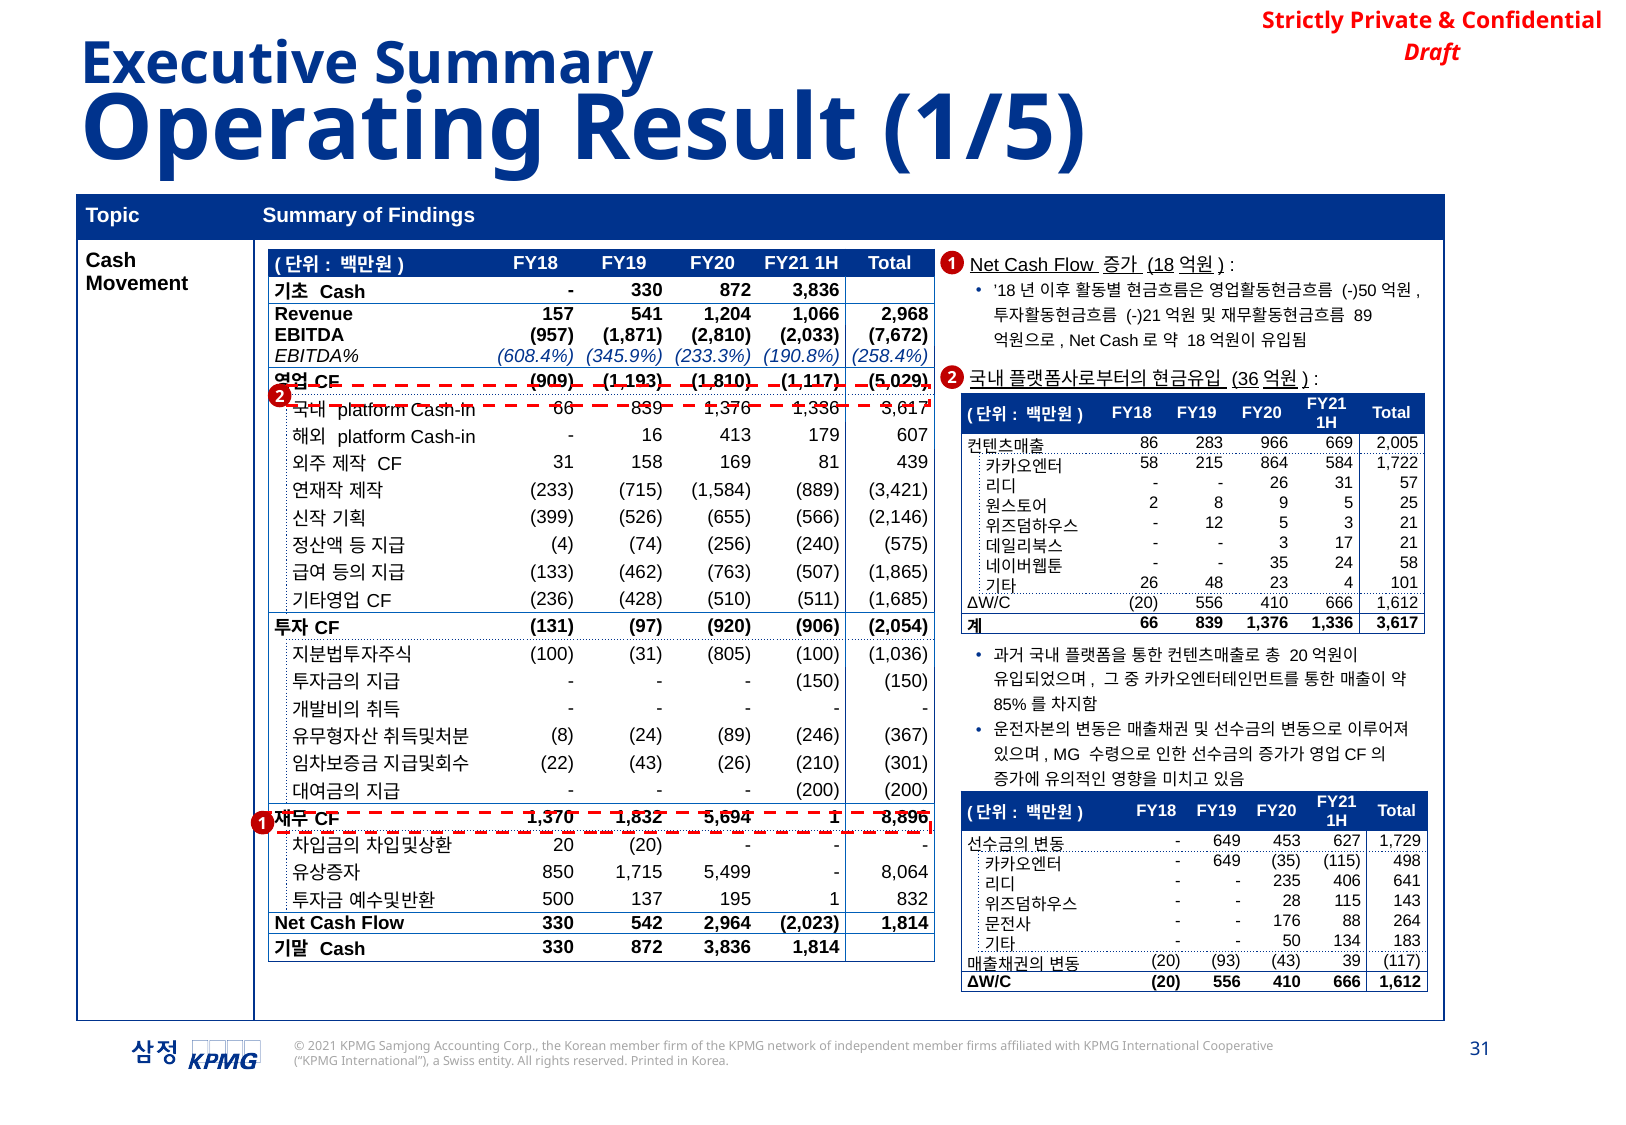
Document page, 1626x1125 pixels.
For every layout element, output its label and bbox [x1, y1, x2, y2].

table_cell [846, 934, 934, 961]
table_cell [269, 304, 845, 367]
table_cell [269, 934, 845, 961]
table_cell [846, 804, 934, 912]
text_box [65, 37, 1475, 83]
table_header [78, 196, 253, 239]
table_cell [269, 913, 845, 933]
text_box [969, 364, 1419, 393]
picture [129, 1038, 263, 1071]
table_cell [269, 613, 845, 803]
table_cell [269, 833, 845, 912]
text_box [969, 249, 1435, 350]
table_header [255, 196, 1443, 239]
table_cell [269, 804, 845, 812]
table_cell [846, 913, 934, 933]
table_cell [846, 277, 934, 303]
table_header [269, 250, 845, 276]
table_cell [269, 368, 845, 388]
text_box [940, 250, 964, 275]
table_header [962, 394, 1424, 433]
table_header [962, 792, 1366, 830]
table_header [1367, 792, 1427, 830]
table_cell [846, 613, 934, 803]
table_cell [846, 368, 934, 612]
table_cell [269, 277, 845, 303]
table_cell [846, 304, 934, 367]
table_header [846, 250, 934, 276]
table_cell [78, 240, 253, 1020]
table_cell [255, 240, 1443, 1020]
text_box [250, 810, 931, 835]
text_box [969, 634, 1419, 790]
text_box [940, 365, 964, 389]
text_box [267, 383, 931, 408]
table_cell [269, 403, 845, 612]
text_box [65, 91, 1475, 188]
